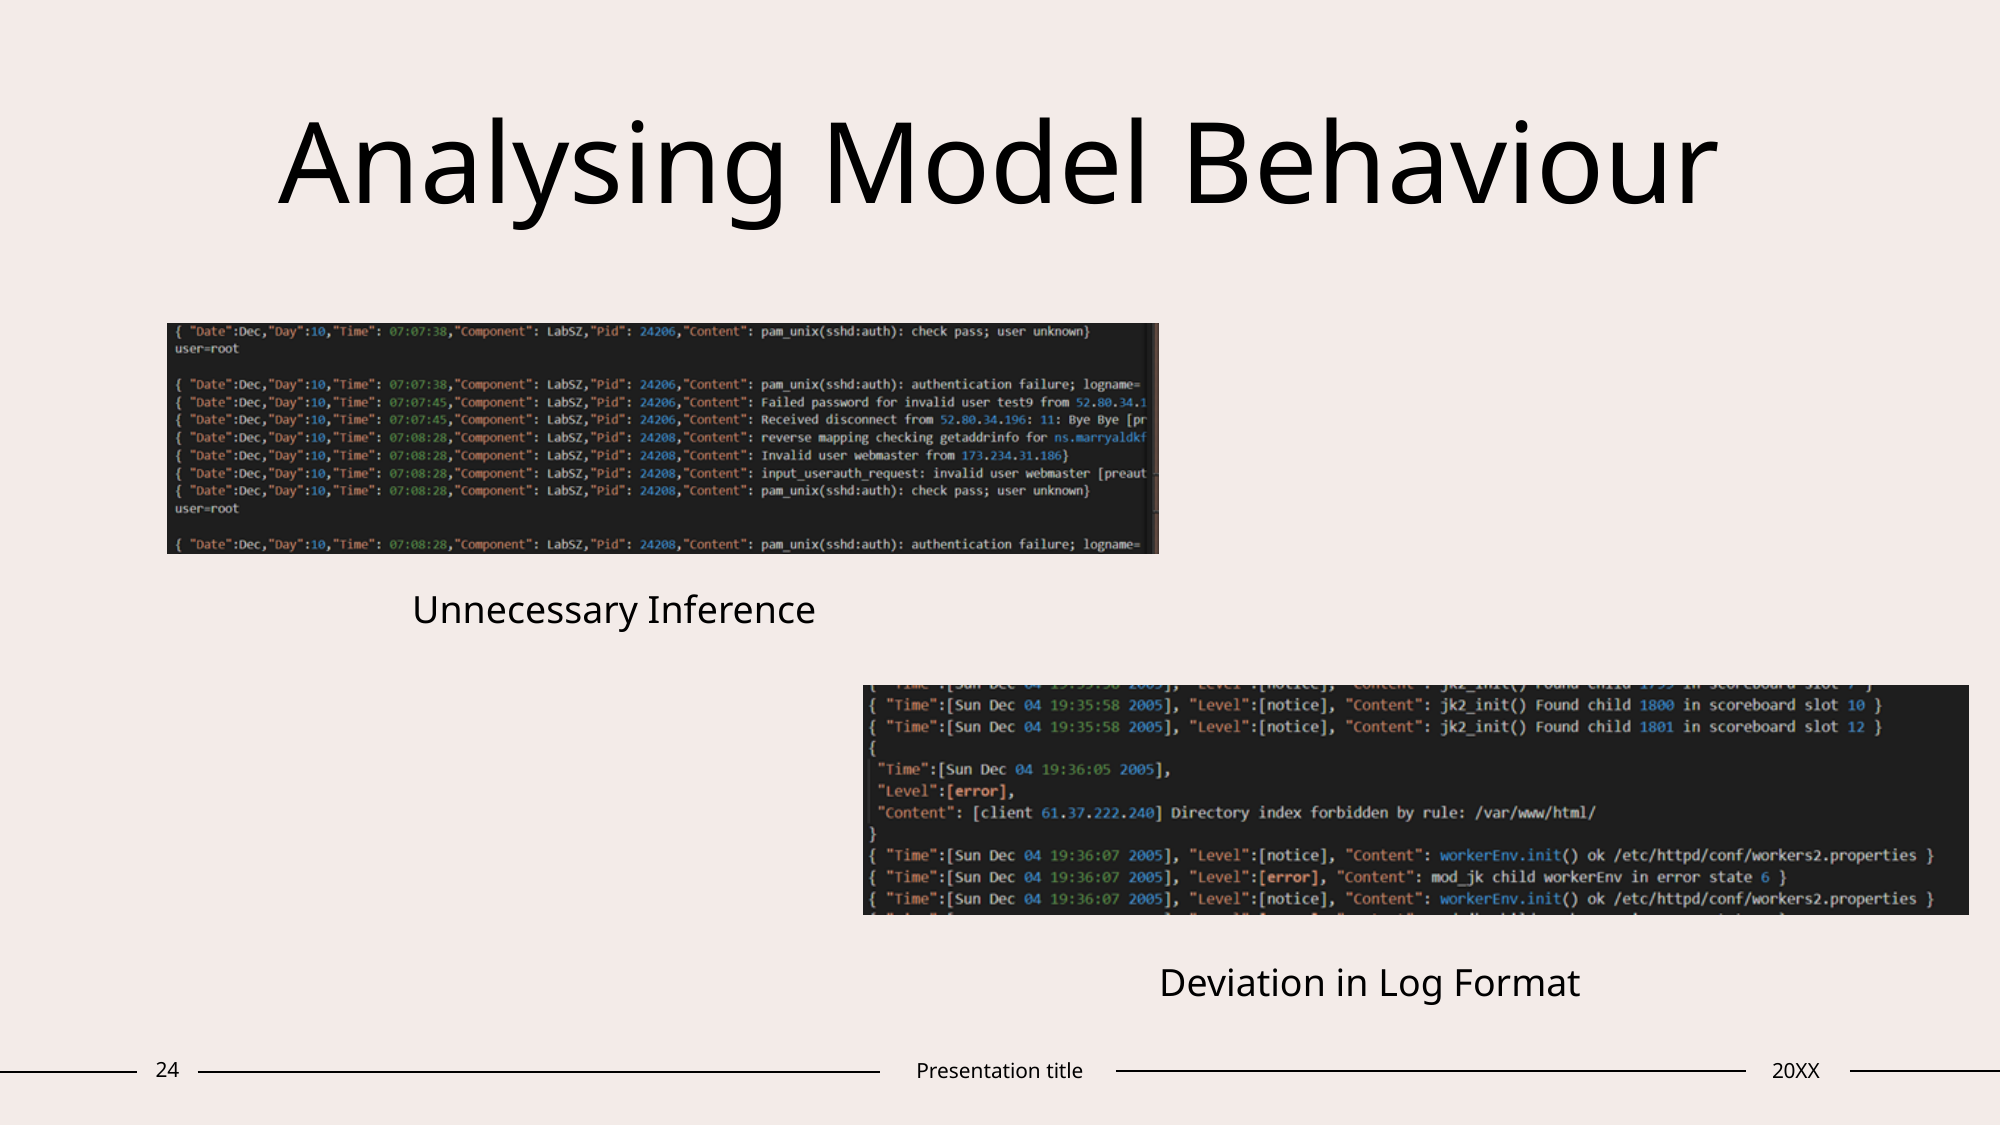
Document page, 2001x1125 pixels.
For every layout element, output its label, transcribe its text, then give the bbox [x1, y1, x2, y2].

footer Presentation title [879, 1050, 1120, 1091]
slide_number 20XX [1743, 1050, 1849, 1091]
text_box Unnecessary Inference [397, 579, 832, 639]
picture [863, 685, 1969, 915]
text_box Deviation in Log Format [1144, 951, 1596, 1012]
picture [167, 323, 1159, 554]
title Analysing Model Behaviour [187, 83, 1813, 251]
slide_number 24 [137, 1050, 198, 1091]
